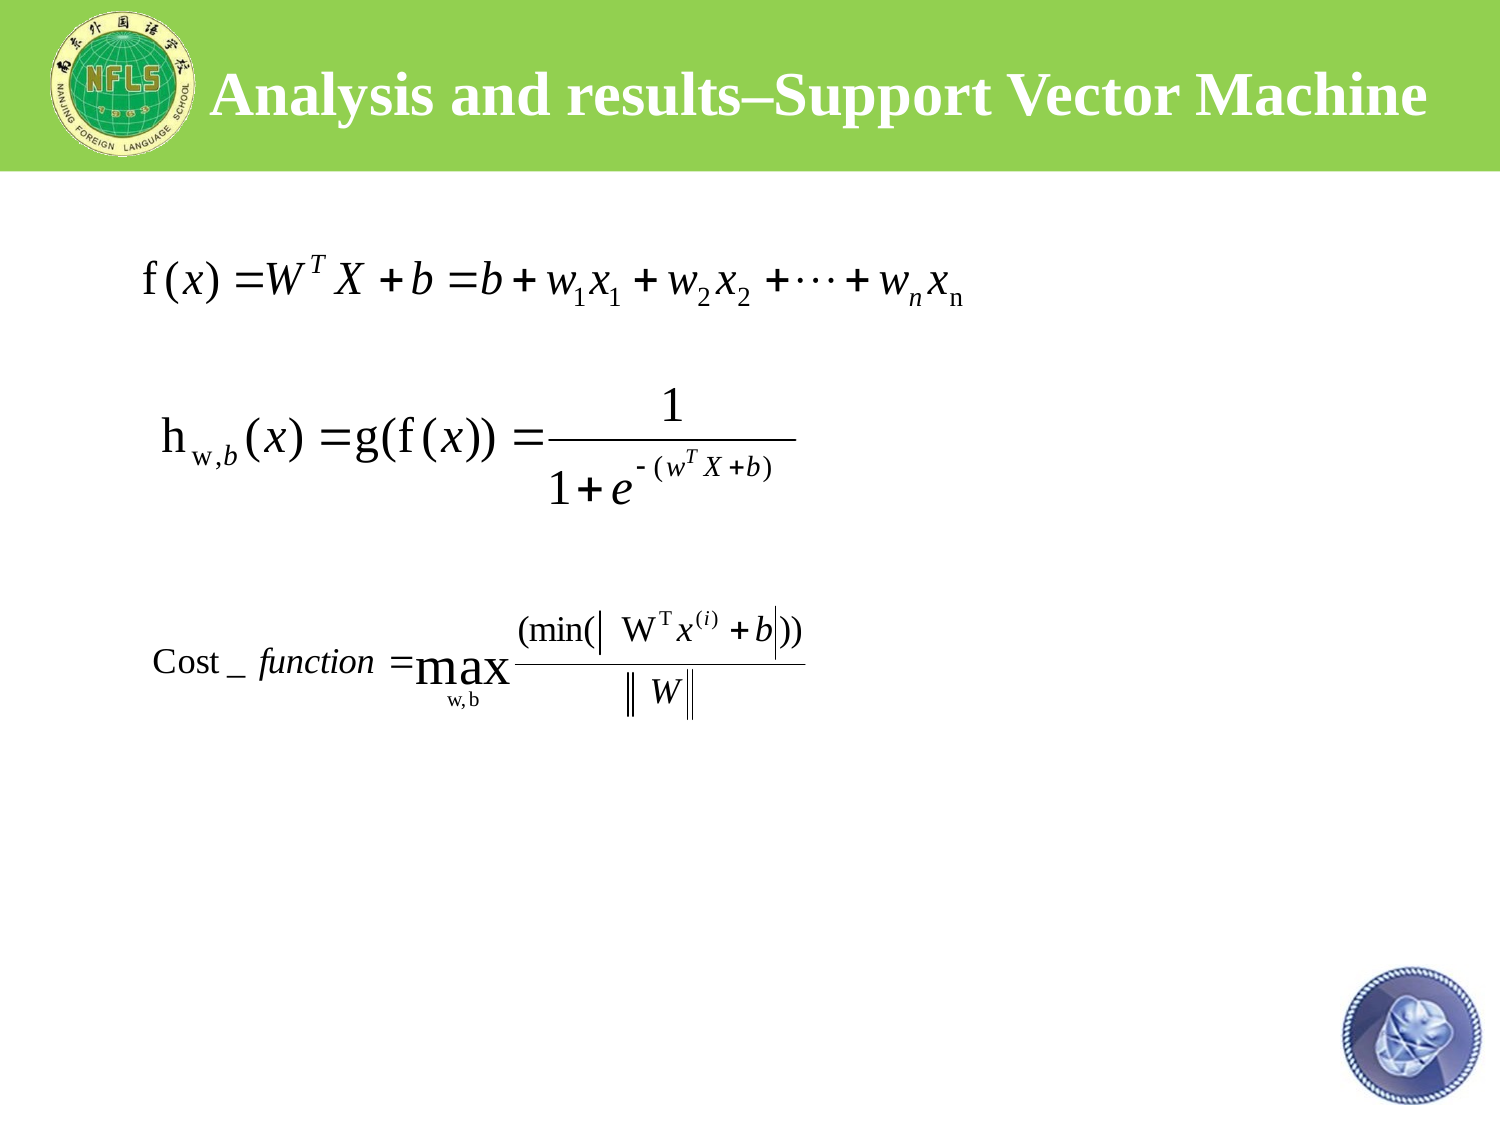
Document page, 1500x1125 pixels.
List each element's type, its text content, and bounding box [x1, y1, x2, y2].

text_box Analysis and results–Support Vector Machine [194, 42, 1500, 139]
picture [1340, 964, 1486, 1105]
picture [44, 7, 198, 160]
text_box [153, 373, 805, 516]
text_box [147, 597, 814, 729]
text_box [135, 243, 975, 319]
